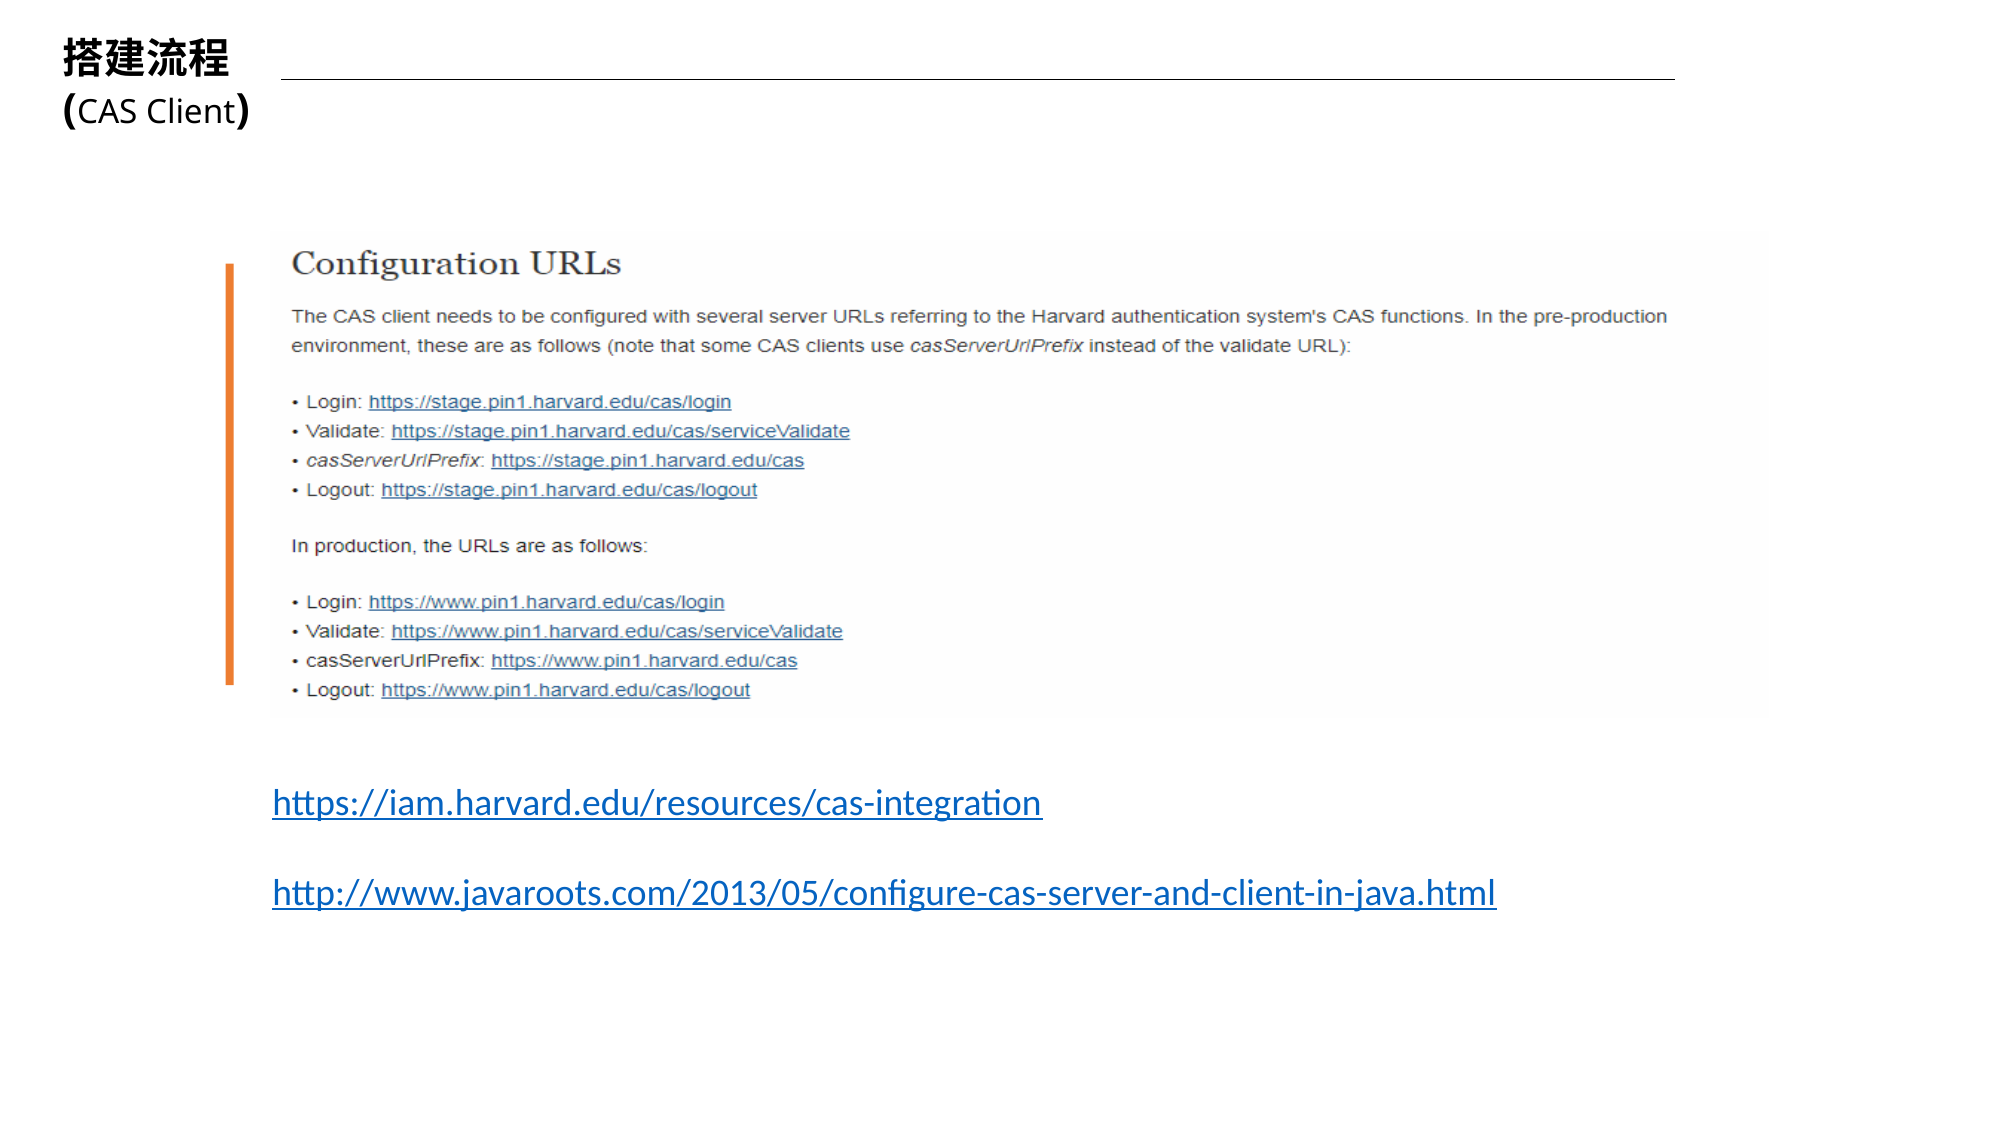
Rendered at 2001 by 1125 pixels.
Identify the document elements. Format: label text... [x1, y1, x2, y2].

text_box [225, 262, 235, 686]
picture [269, 231, 1769, 718]
text_box 搭建流程(CAS Client) [48, 24, 312, 140]
text_box https://iam.harvard.edu/resources/cas-integration http://www.javaroots.com/2013/05/configure-cas-server-and-client-in-java.html [257, 770, 1512, 966]
